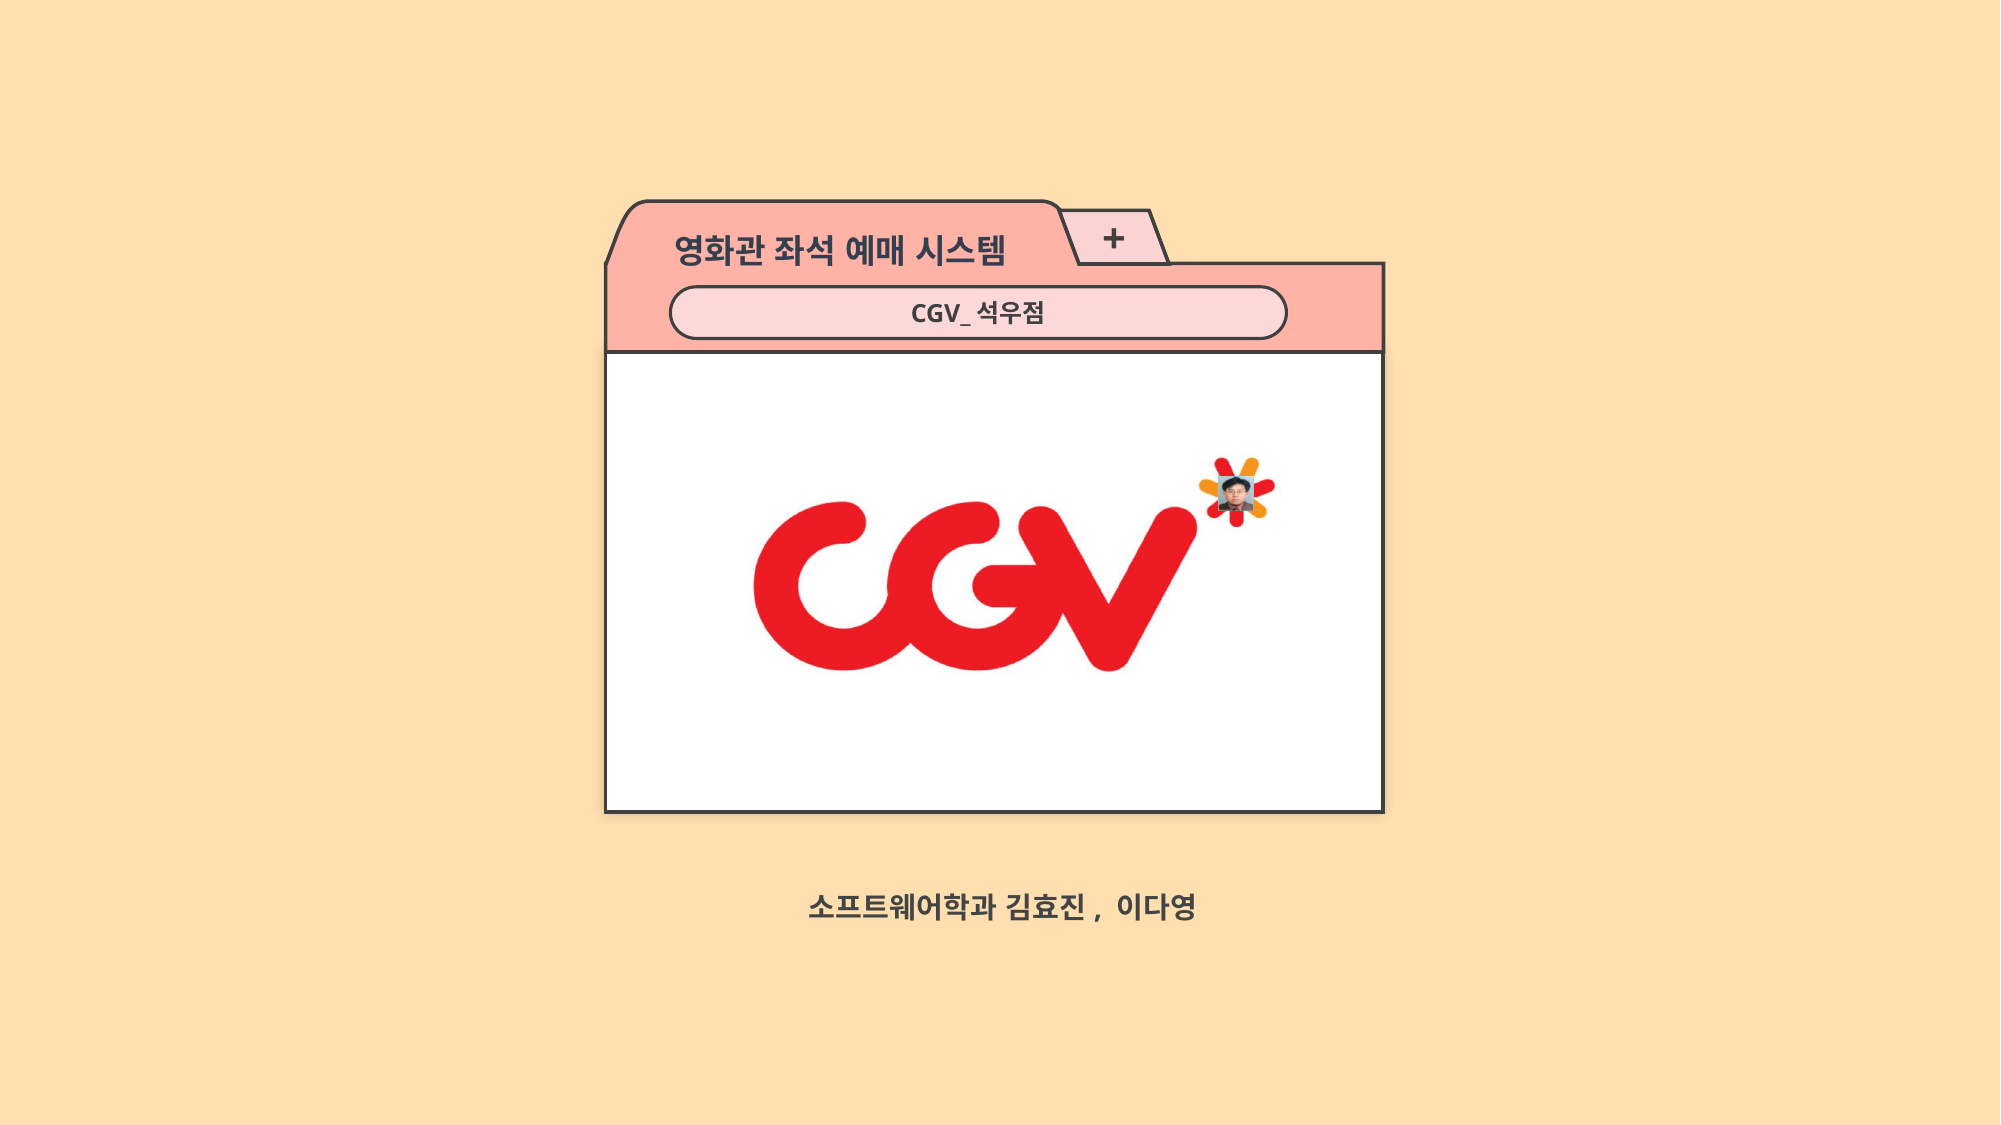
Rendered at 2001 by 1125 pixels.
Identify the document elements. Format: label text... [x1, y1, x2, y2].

text_box [604, 219, 1385, 354]
text_box + [1060, 209, 1171, 266]
text_box [605, 354, 1384, 813]
text_box 소프트웨어학과 김효진, 이다영 [614, 864, 1393, 985]
text_box CGV_석우점 [669, 285, 1288, 340]
picture [685, 376, 1344, 759]
text_box 영화관 좌석 예매 시스템 [621, 203, 1060, 278]
